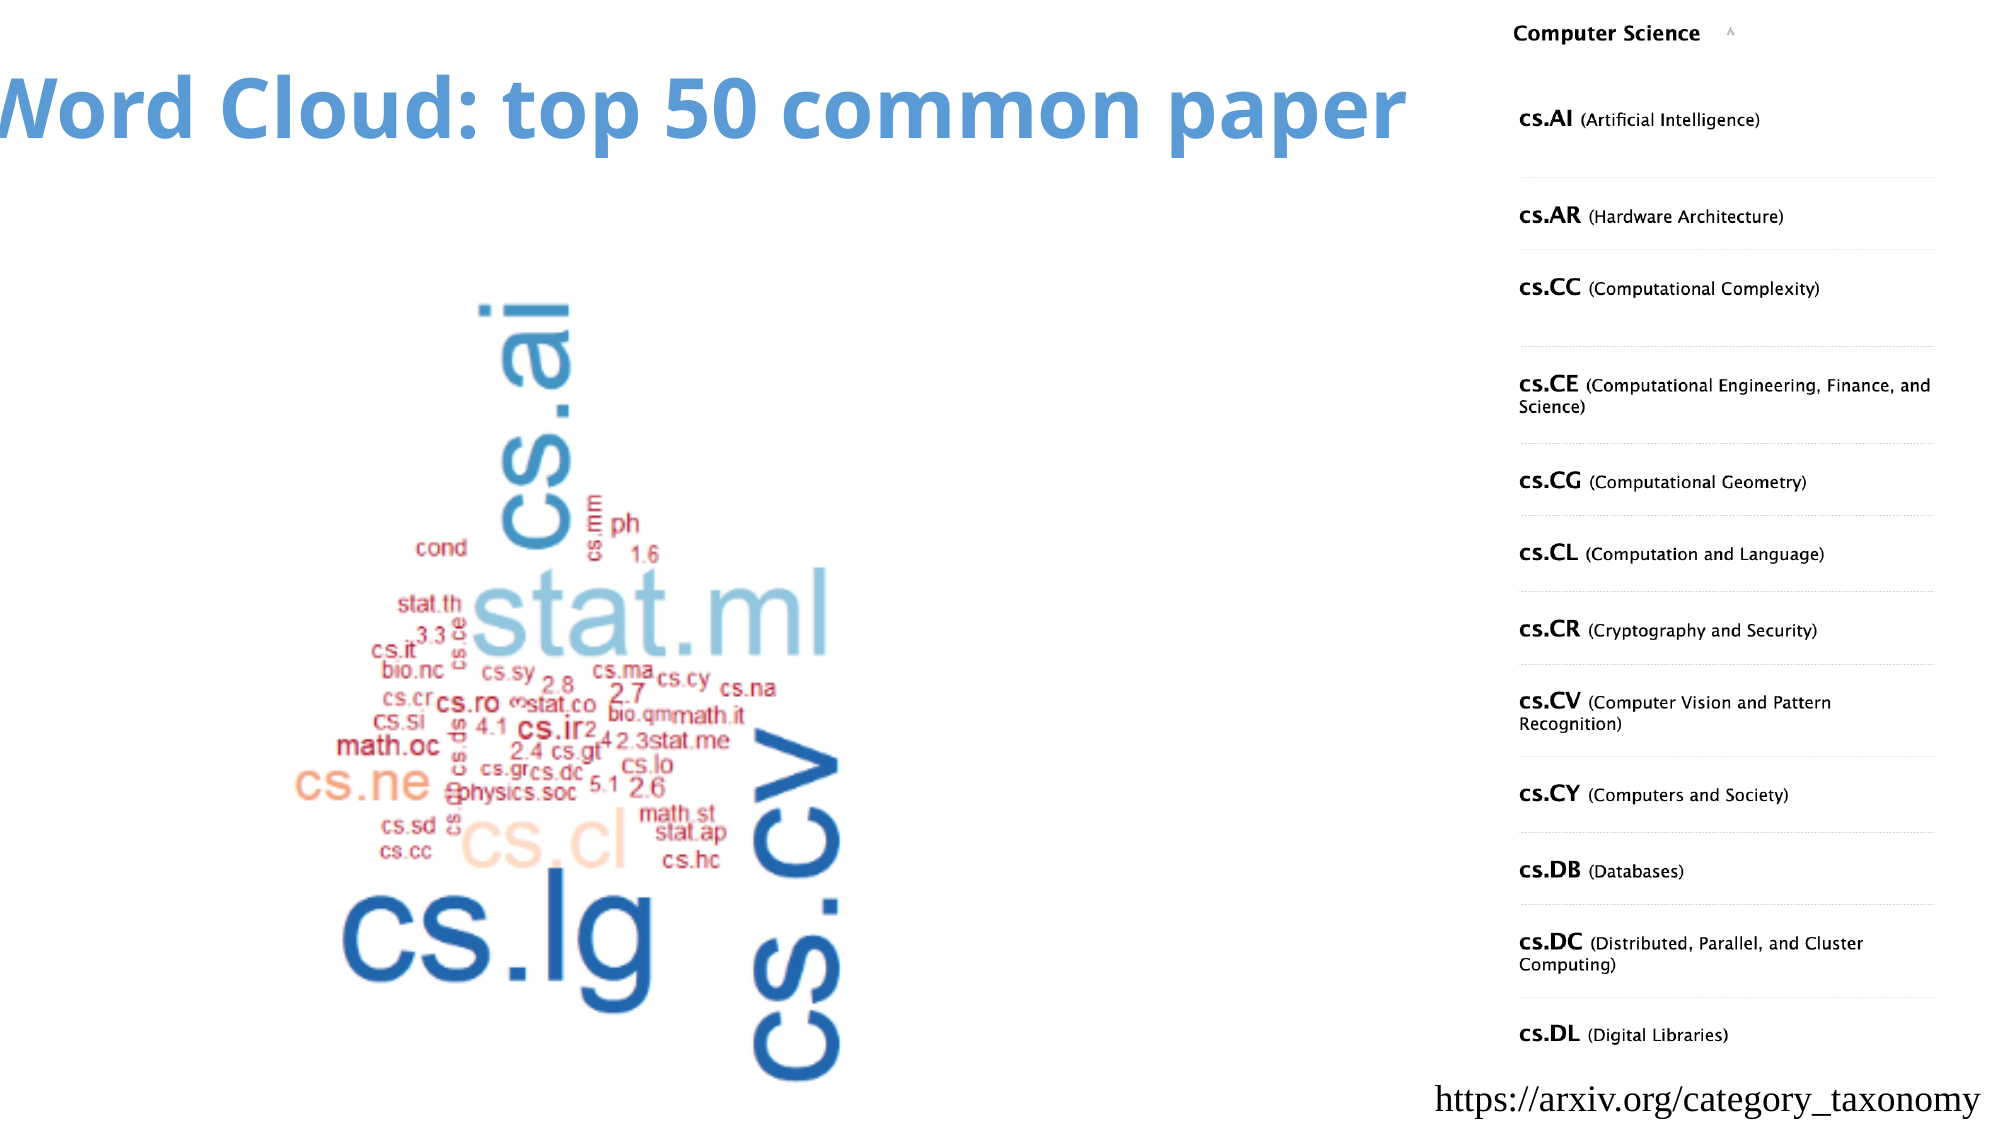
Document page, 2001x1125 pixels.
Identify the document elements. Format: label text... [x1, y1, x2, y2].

text_box https://arxiv.org/category_taxonomy [1420, 1066, 1997, 1125]
text_box Word Cloud: top 50 common paper [0, 47, 1456, 298]
picture [1478, 2, 1935, 1067]
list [0, 157, 1217, 1125]
